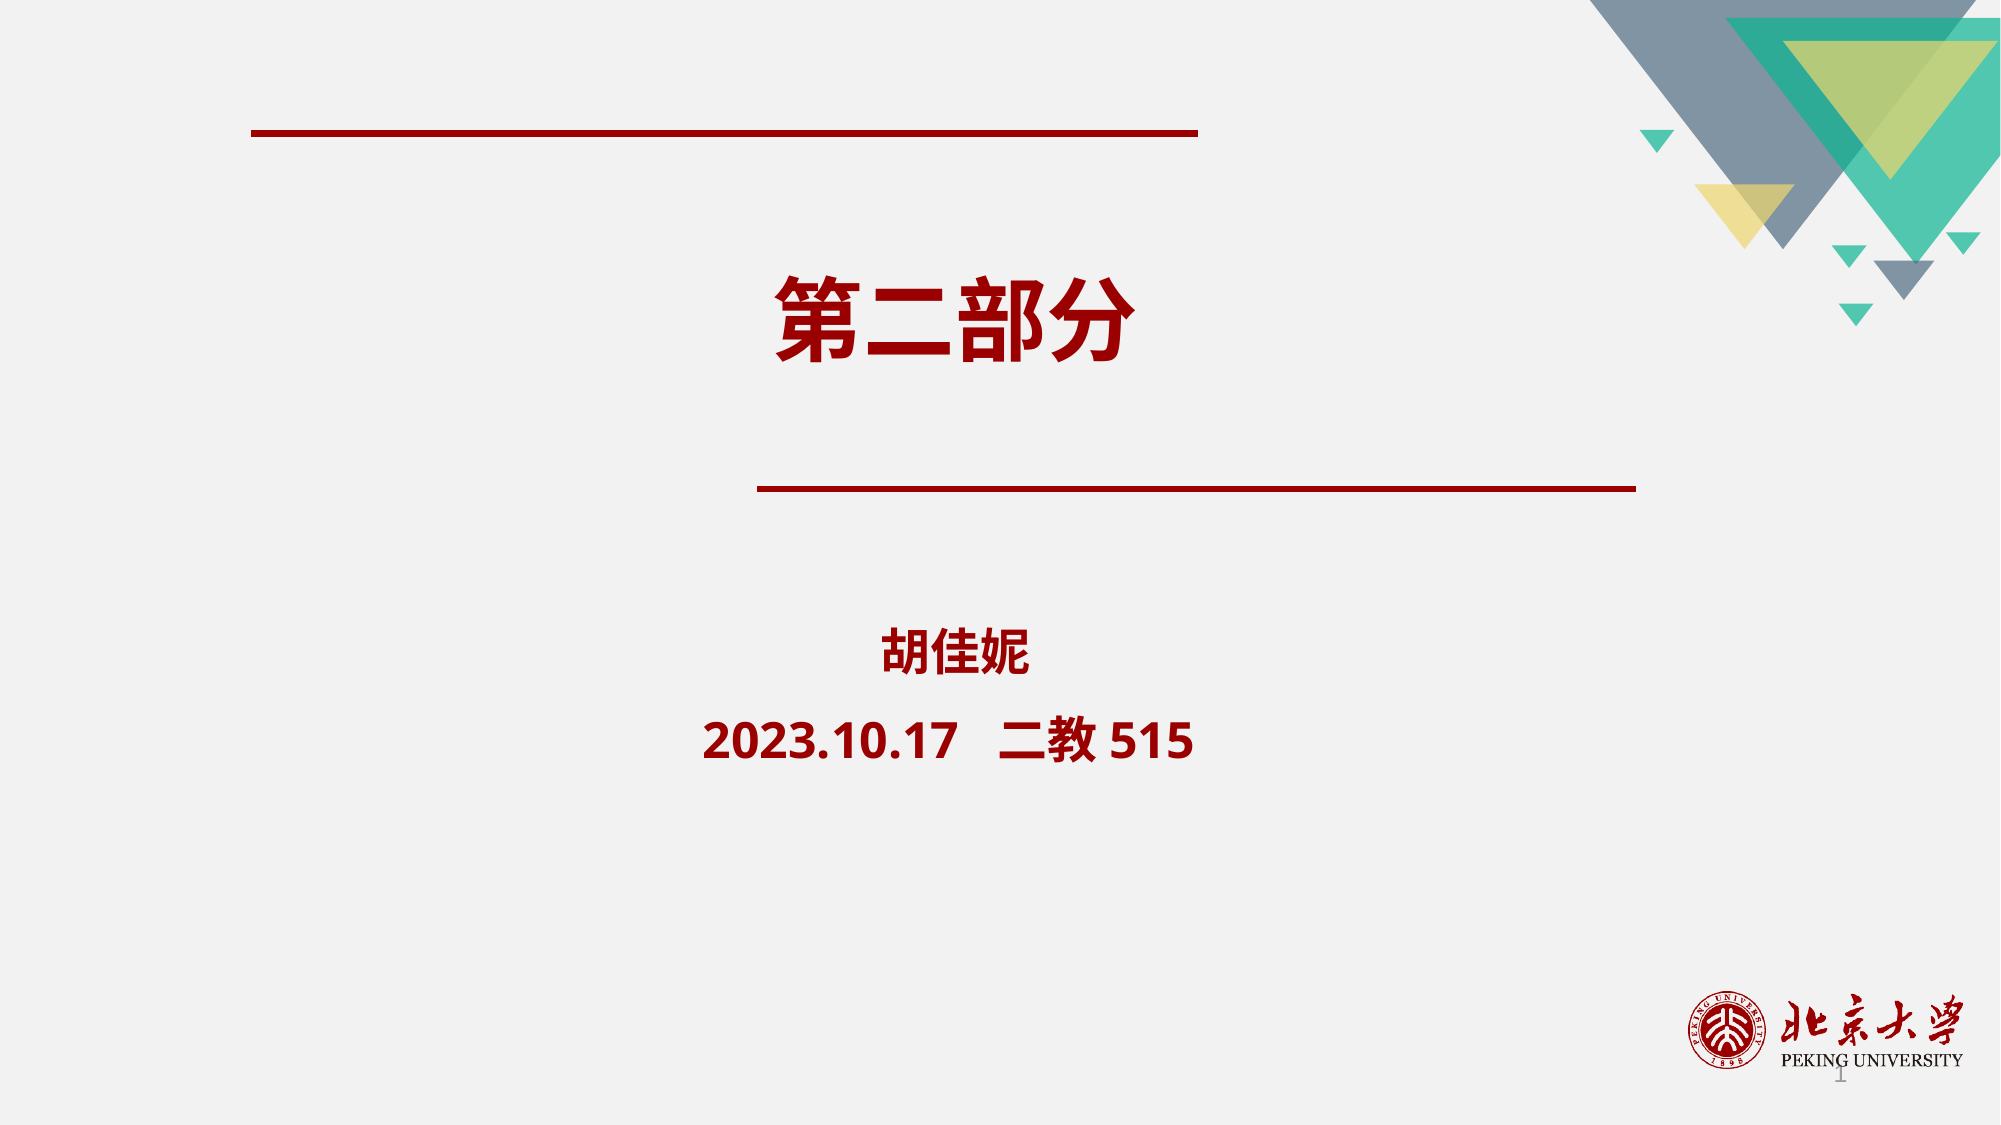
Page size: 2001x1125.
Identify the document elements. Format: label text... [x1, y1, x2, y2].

text_box 胡佳妮 2023.10.17 二教515 [679, 598, 1231, 854]
slide_number 1 [1412, 1042, 1863, 1104]
text_box 第二部分 [0, 58, 1949, 381]
picture [1687, 991, 1964, 1069]
